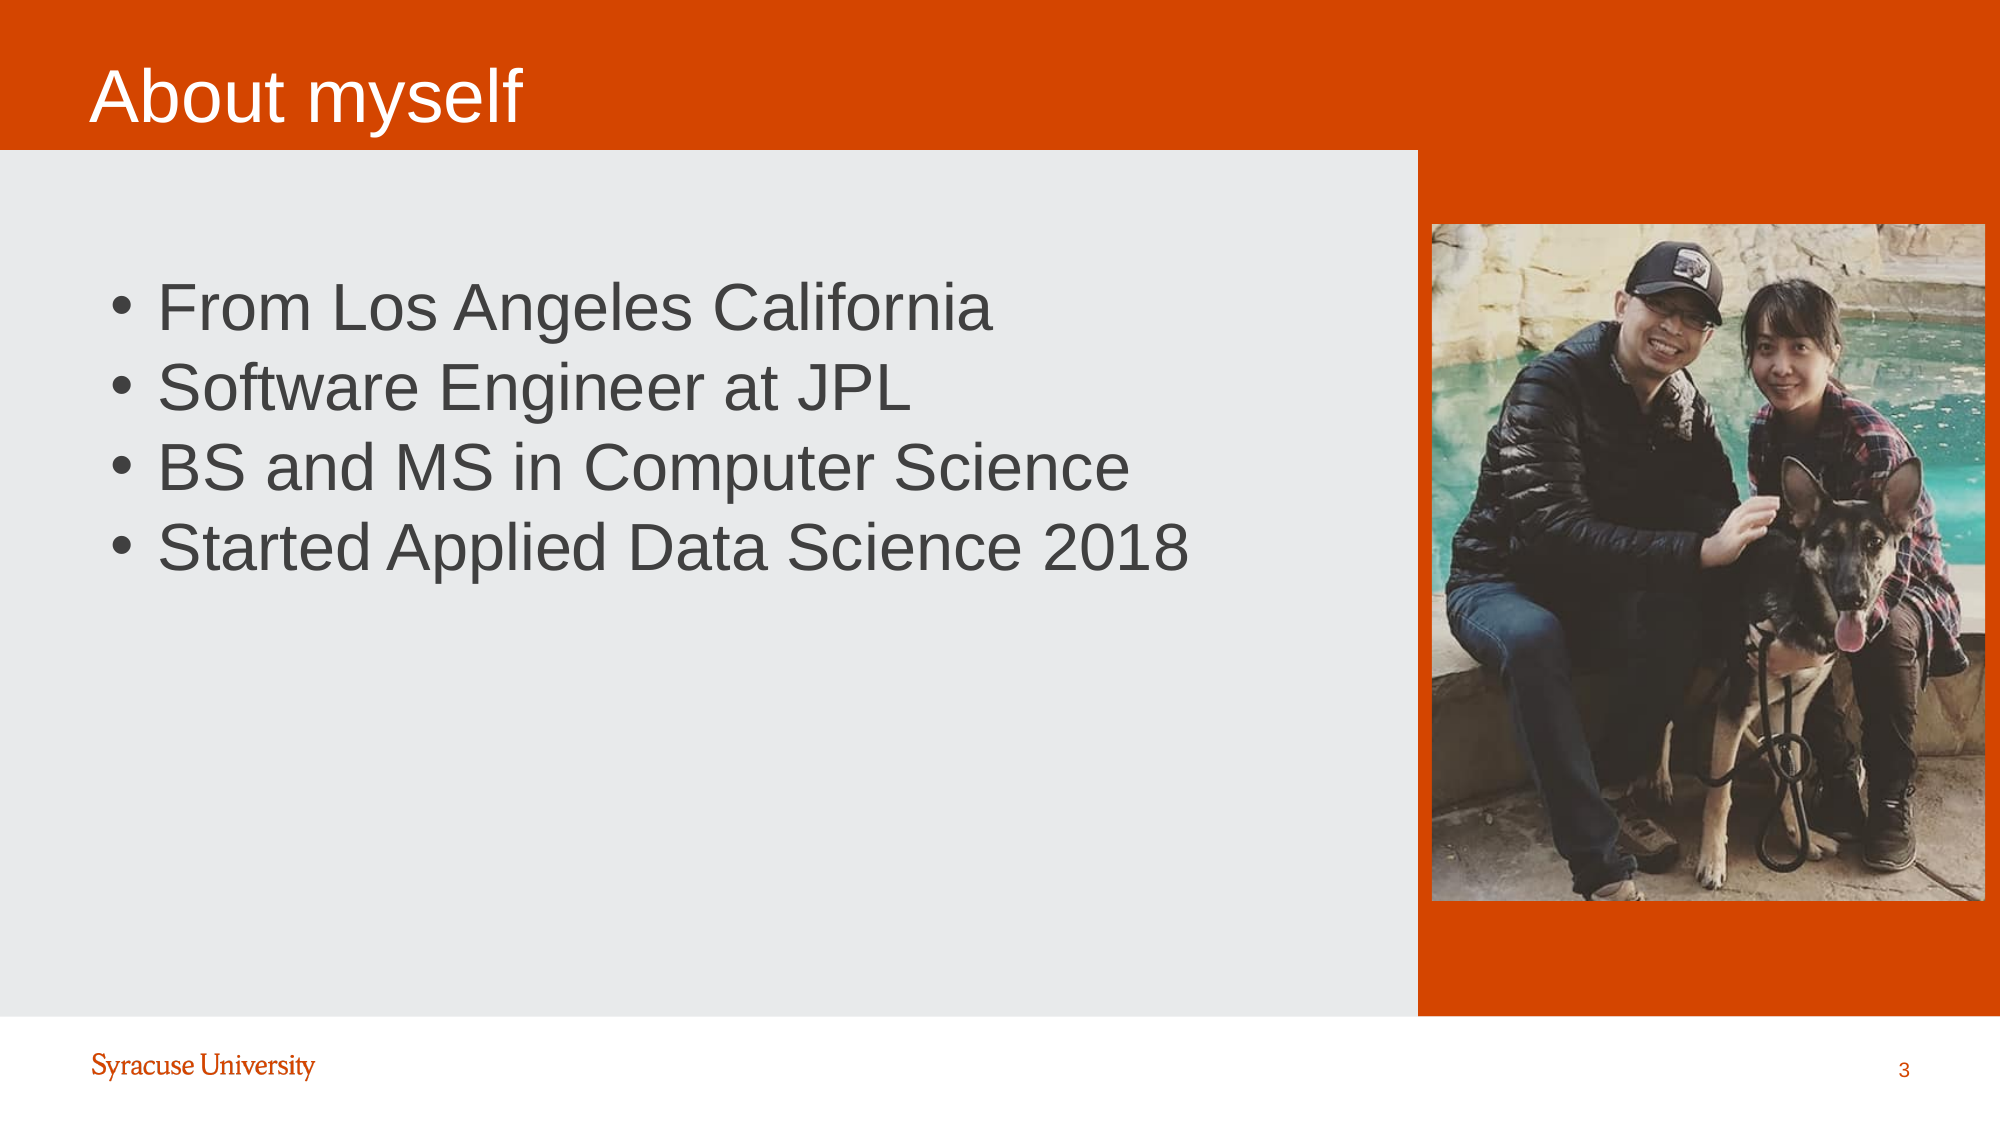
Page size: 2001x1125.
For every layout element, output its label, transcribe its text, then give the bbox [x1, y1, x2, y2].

slide_number 3 [1787, 1038, 1925, 1099]
text_box From Los Angeles California Software Engineer at JPL BS and MS in Computer Science Started Applied Data Science 2018 [58, 256, 1359, 833]
picture [91, 1052, 316, 1082]
picture [1431, 223, 1986, 902]
